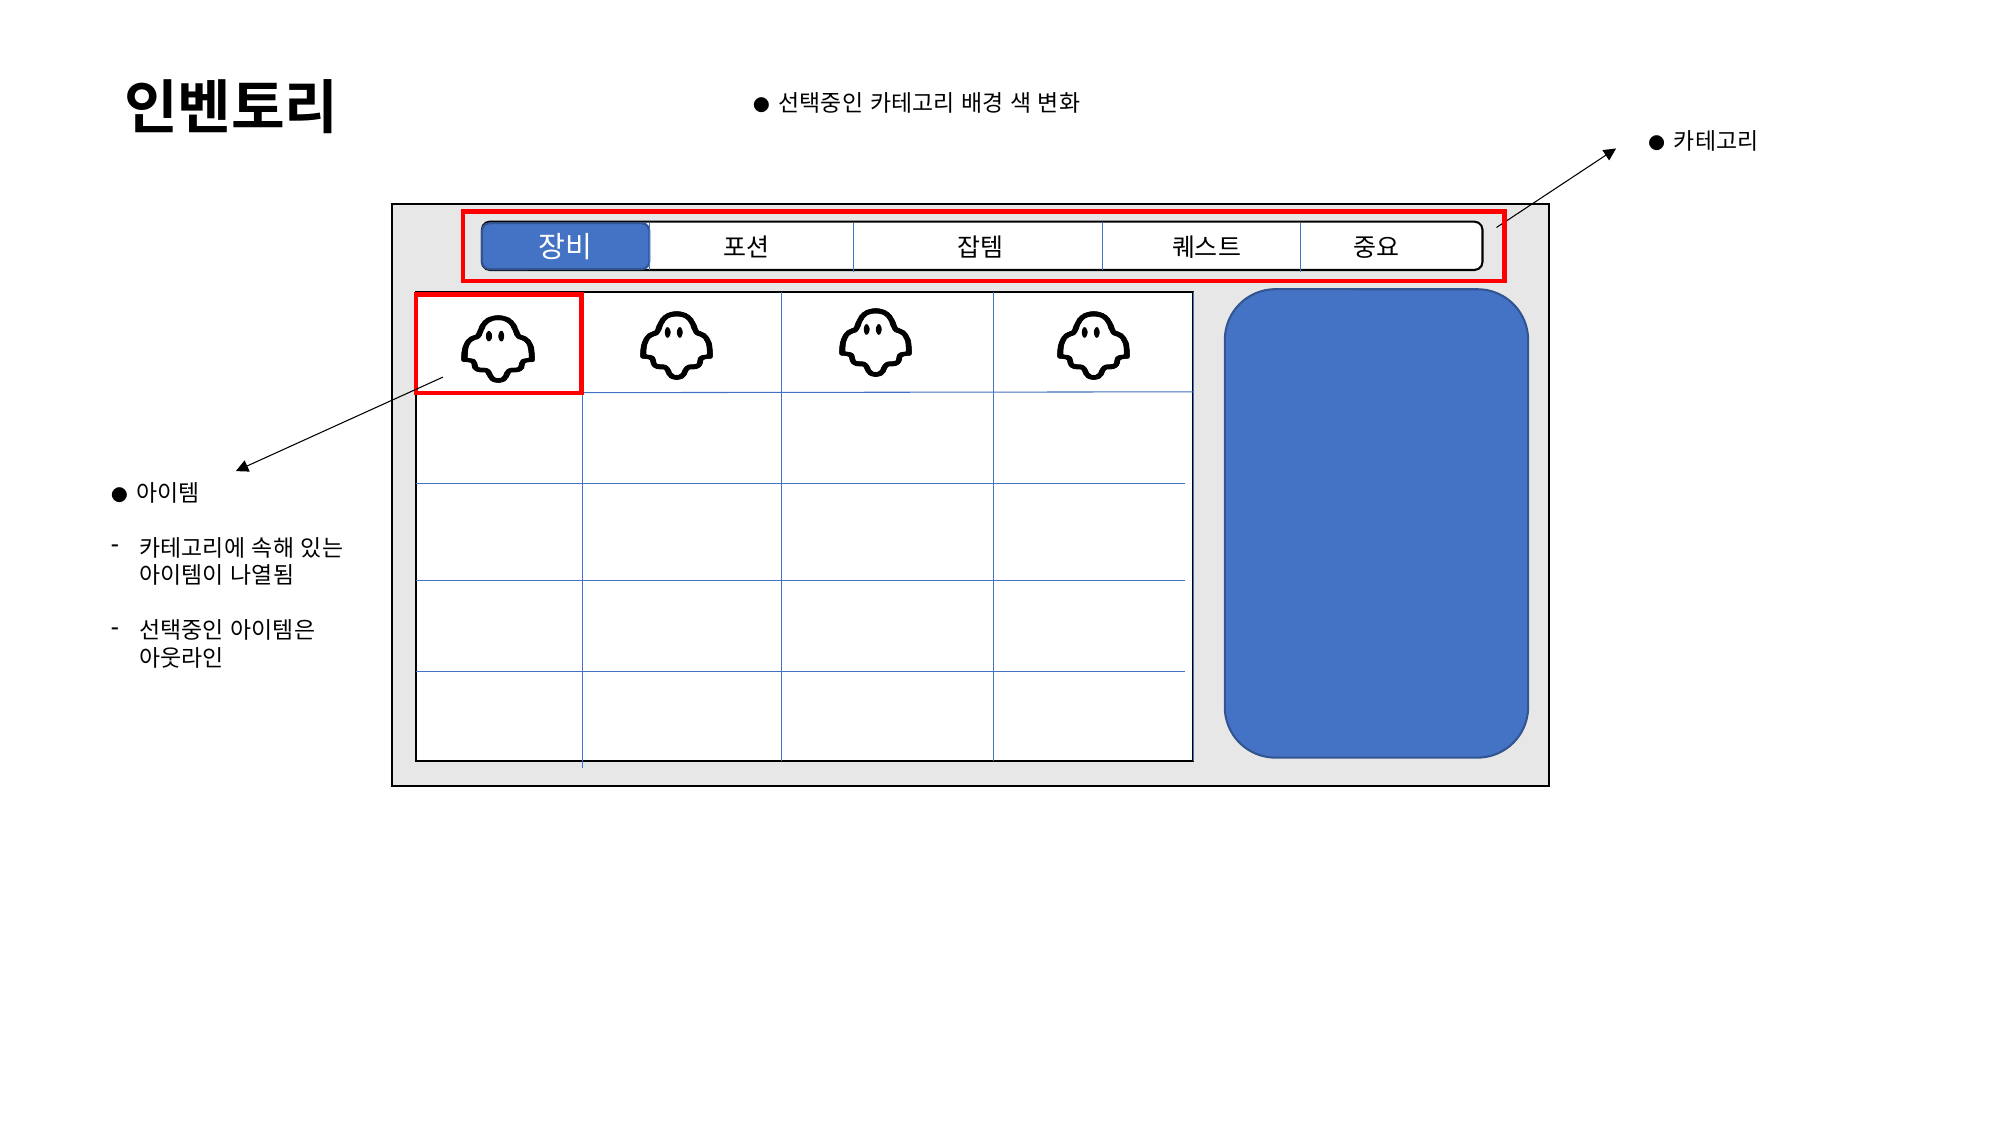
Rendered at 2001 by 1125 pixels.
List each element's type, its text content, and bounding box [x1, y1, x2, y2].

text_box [235, 377, 443, 472]
picture [839, 308, 912, 377]
picture [1057, 311, 1130, 380]
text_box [1496, 148, 1617, 228]
text_box [1223, 288, 1530, 759]
picture [461, 315, 535, 384]
text_box [415, 291, 1194, 391]
text_box 인벤토리 [109, 62, 599, 148]
text_box [391, 203, 1550, 787]
text_box [415, 394, 582, 762]
text_box ● 아이템 카테고리에 속해 있는 아이템이 나열됨 선택중인 아이템은 아웃라인 [96, 471, 376, 679]
text_box [462, 210, 1506, 282]
text_box ● 카테고리 [1633, 119, 1792, 162]
picture [640, 311, 713, 380]
text_box ● 선택중인 카테고리 배경 색 변화 [738, 80, 1158, 123]
text_box [583, 393, 1194, 762]
text_box [415, 293, 582, 391]
